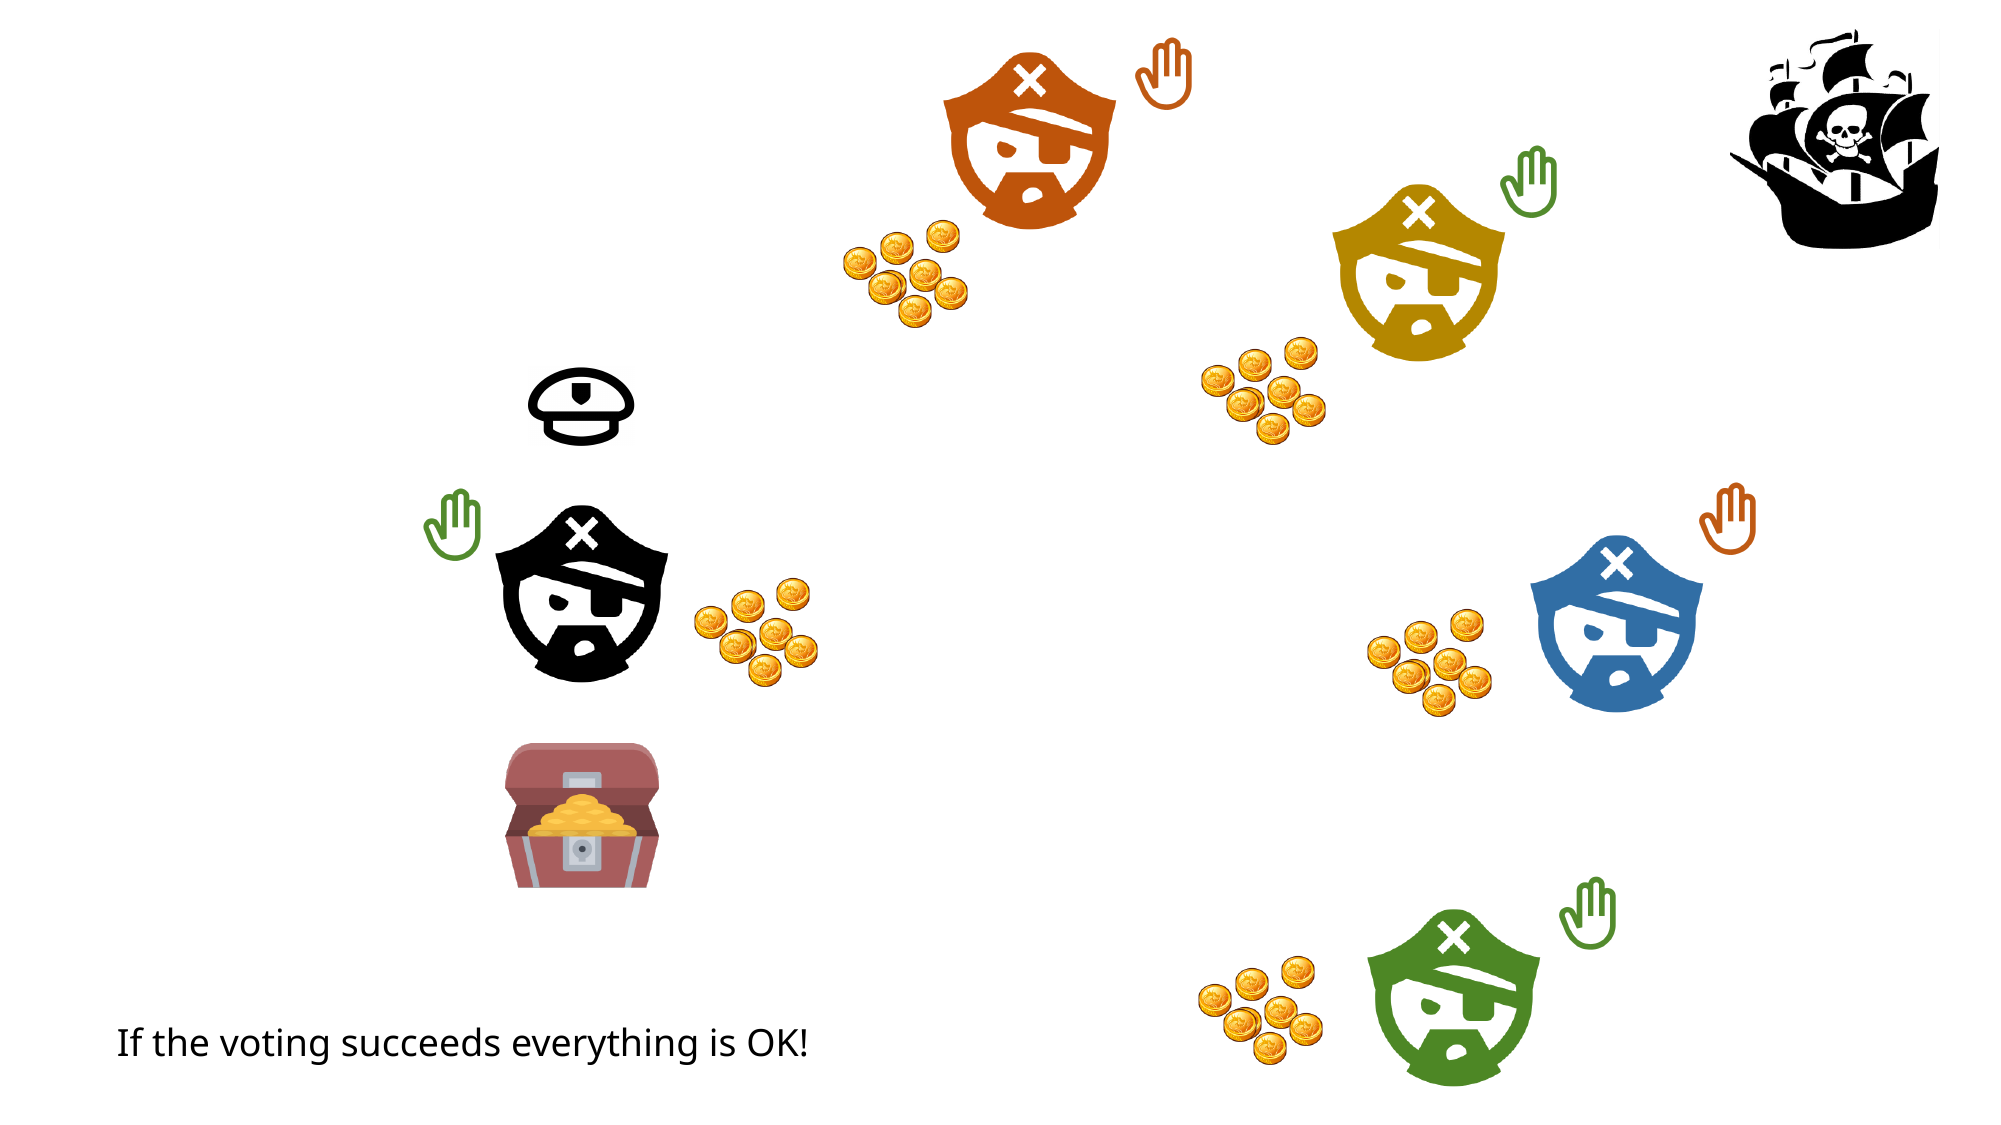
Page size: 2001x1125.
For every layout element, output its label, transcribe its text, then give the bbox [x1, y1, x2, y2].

picture [1522, 474, 1775, 719]
picture [505, 738, 659, 892]
picture [410, 480, 676, 689]
picture [1324, 137, 1576, 368]
picture [528, 366, 635, 446]
picture [1359, 869, 1635, 1093]
picture [1730, 29, 1940, 251]
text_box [1365, 606, 1494, 719]
picture [934, 29, 1211, 237]
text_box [691, 575, 820, 689]
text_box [1199, 334, 1328, 448]
text_box If the voting succeeds everything is OK! [102, 1011, 825, 1071]
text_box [1196, 953, 1325, 1067]
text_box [841, 217, 969, 330]
